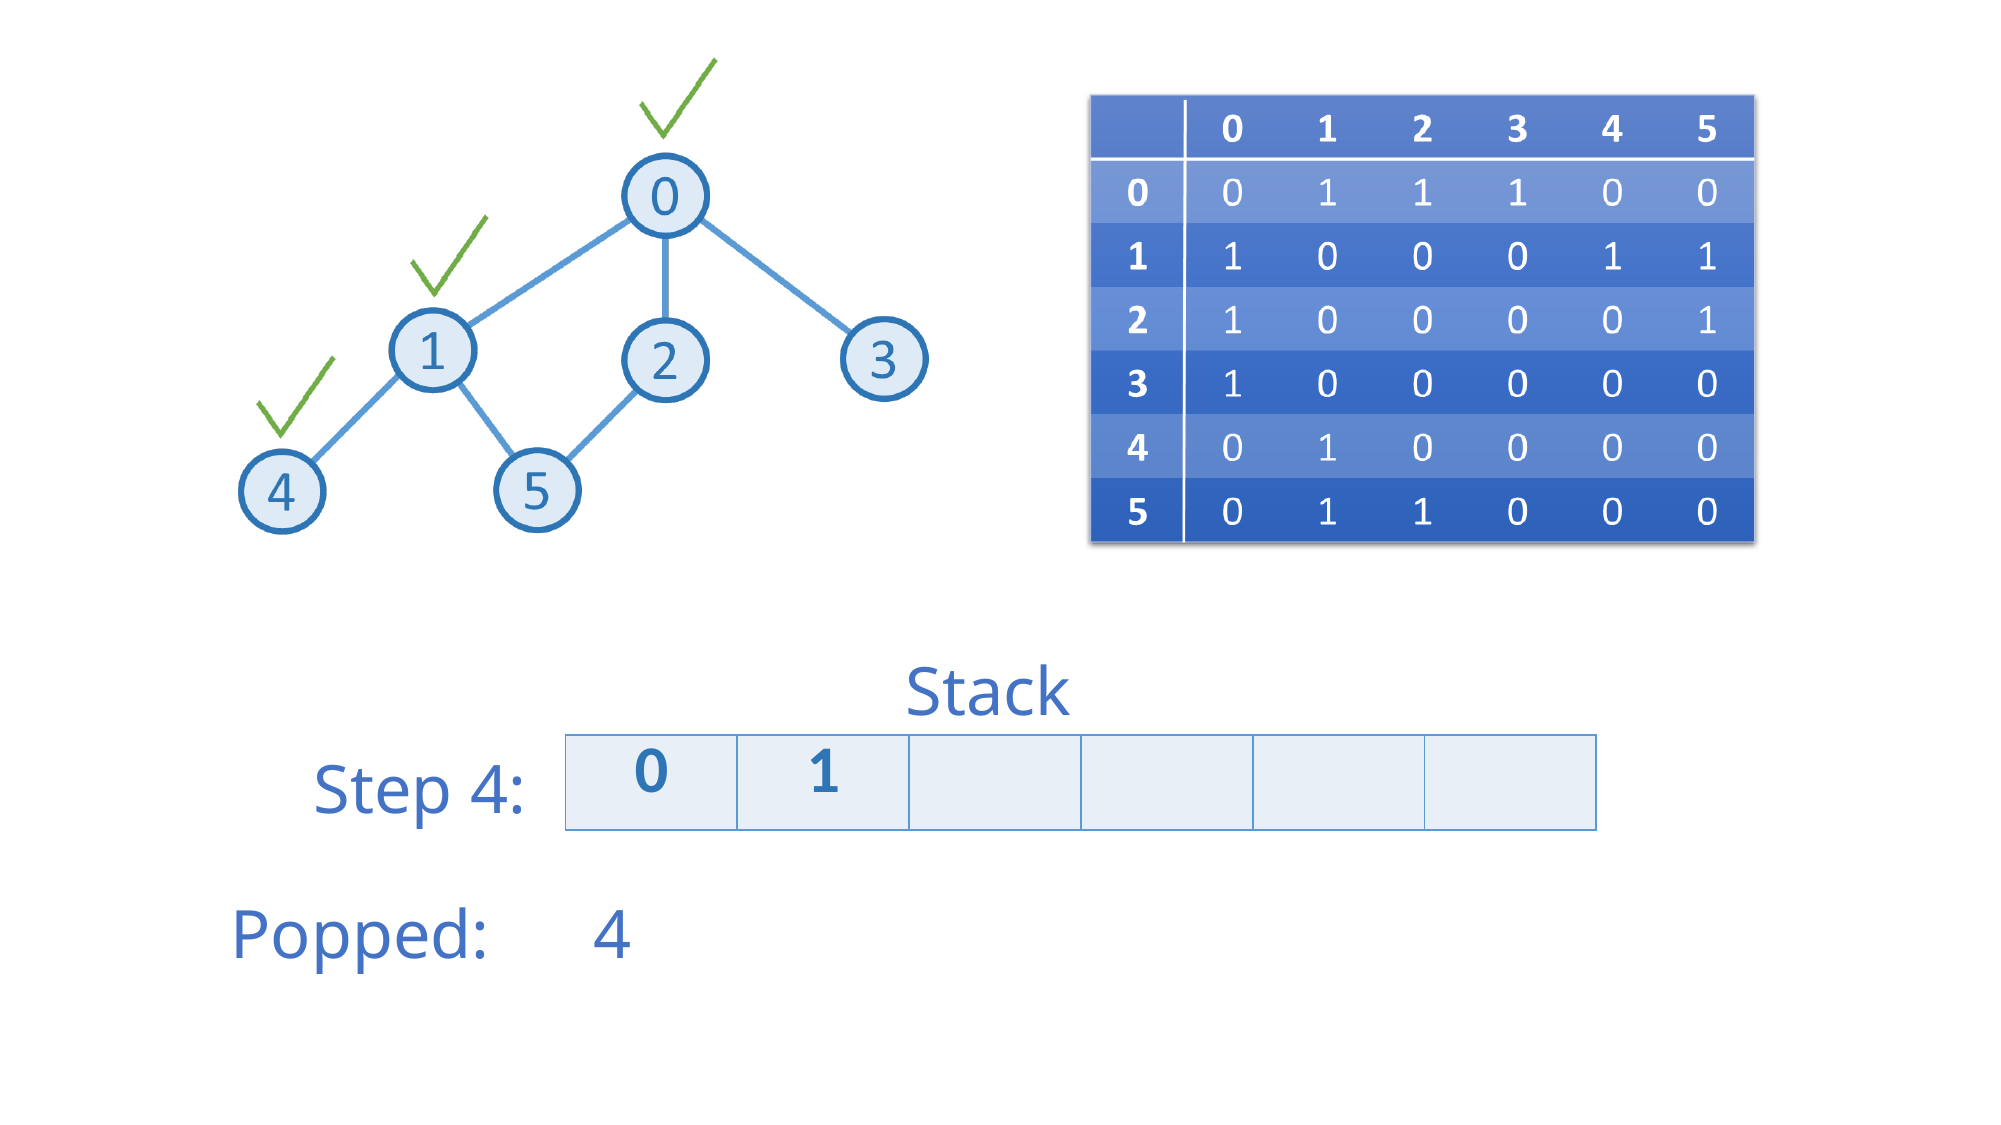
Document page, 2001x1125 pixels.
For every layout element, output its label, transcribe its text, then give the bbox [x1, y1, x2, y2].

text_box Stack [890, 641, 1087, 737]
table_header [1425, 736, 1595, 829]
picture [1080, 88, 1765, 561]
table_header [910, 737, 1080, 829]
table_header [1082, 736, 1252, 829]
table_header 0 [566, 736, 736, 829]
table_header [1254, 736, 1424, 829]
text_box Popped: 4 [215, 884, 665, 980]
picture [231, 56, 934, 561]
text_box Step 4: [299, 739, 542, 835]
table_header 1 [738, 736, 908, 829]
